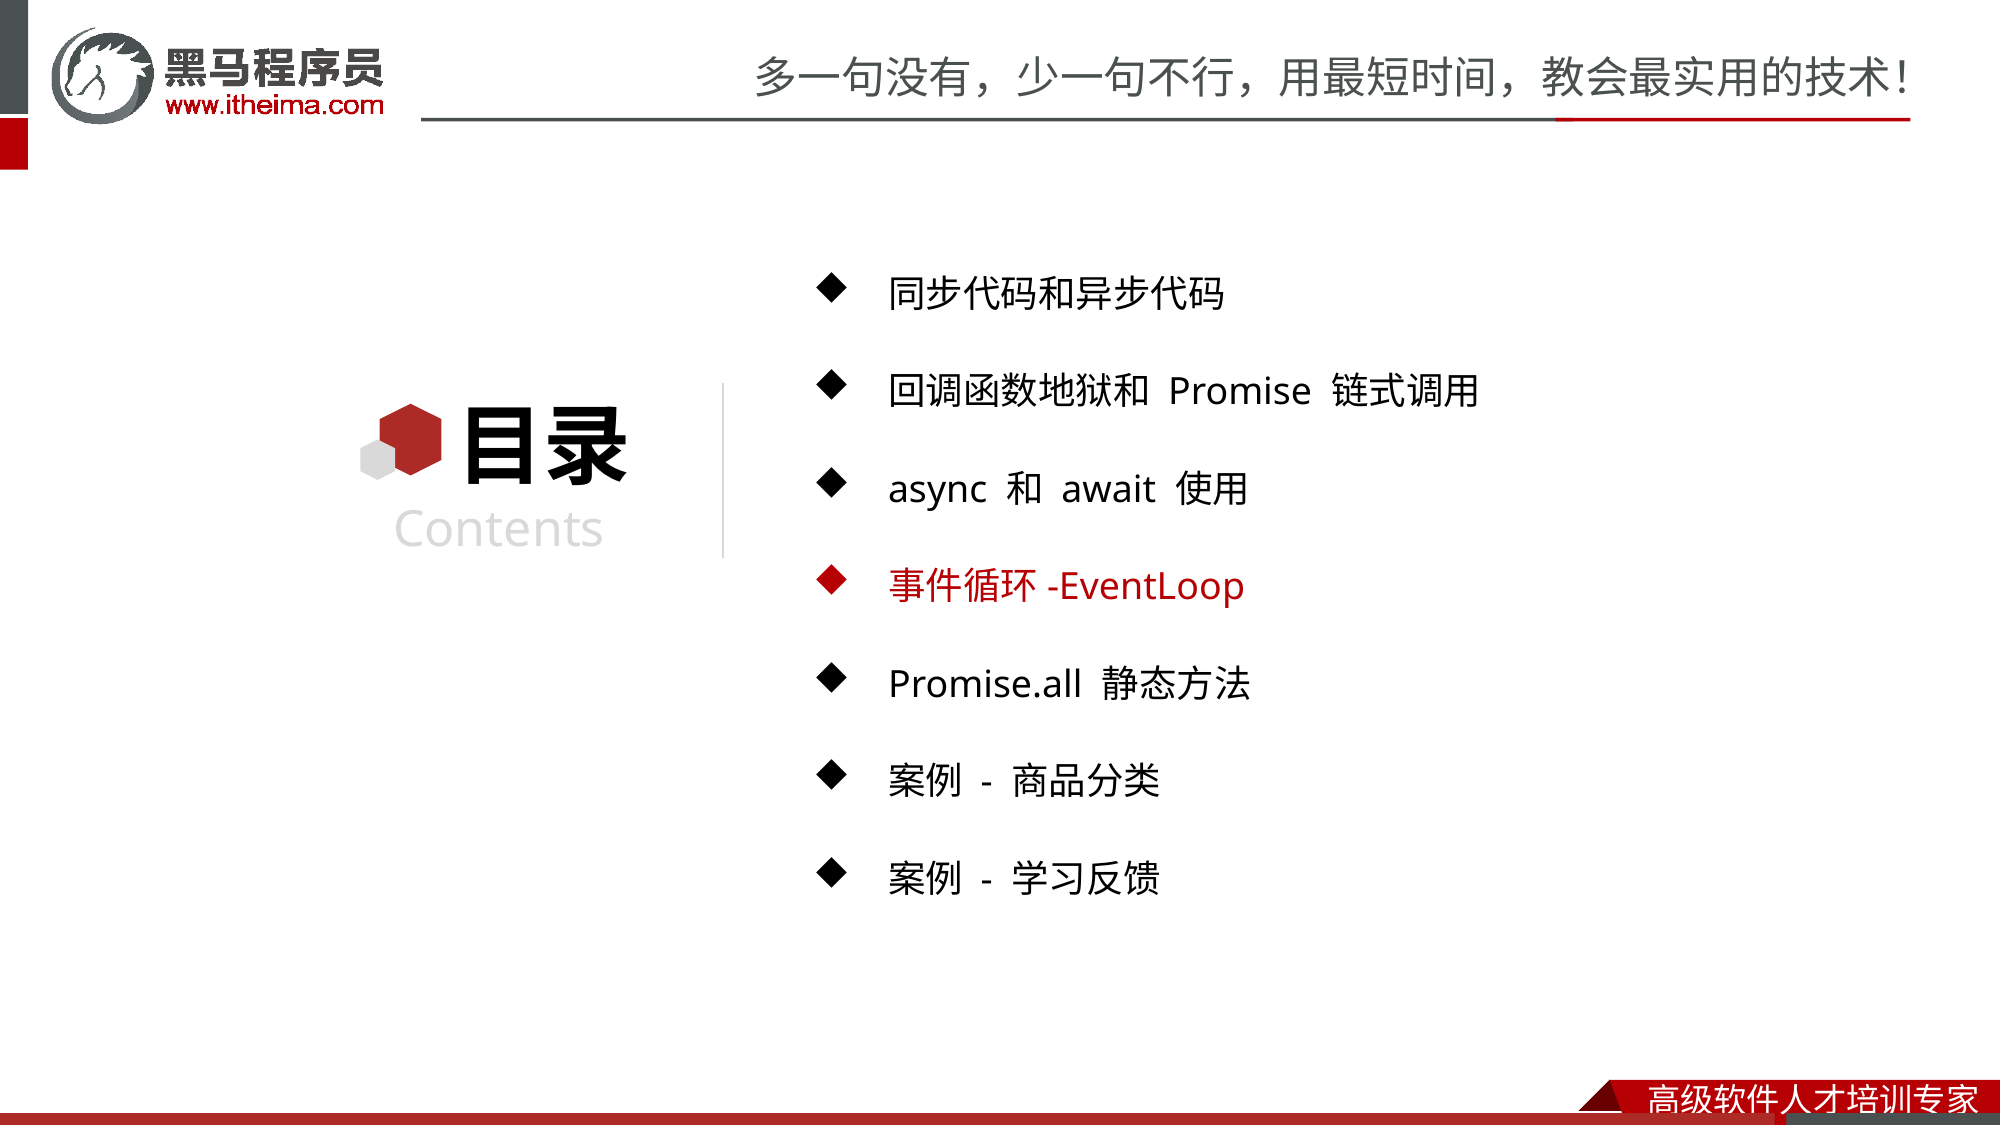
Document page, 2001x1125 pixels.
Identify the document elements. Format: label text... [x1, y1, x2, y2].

list 同步代码和异步代码 回调函数地狱和 Promise 链式调用 async 和 await 使用 事件循环-EventLoop Promise.all 静态方法 案例 - 商品分类 案例 - 学习反馈 [798, 163, 1832, 961]
picture [50, 26, 384, 125]
